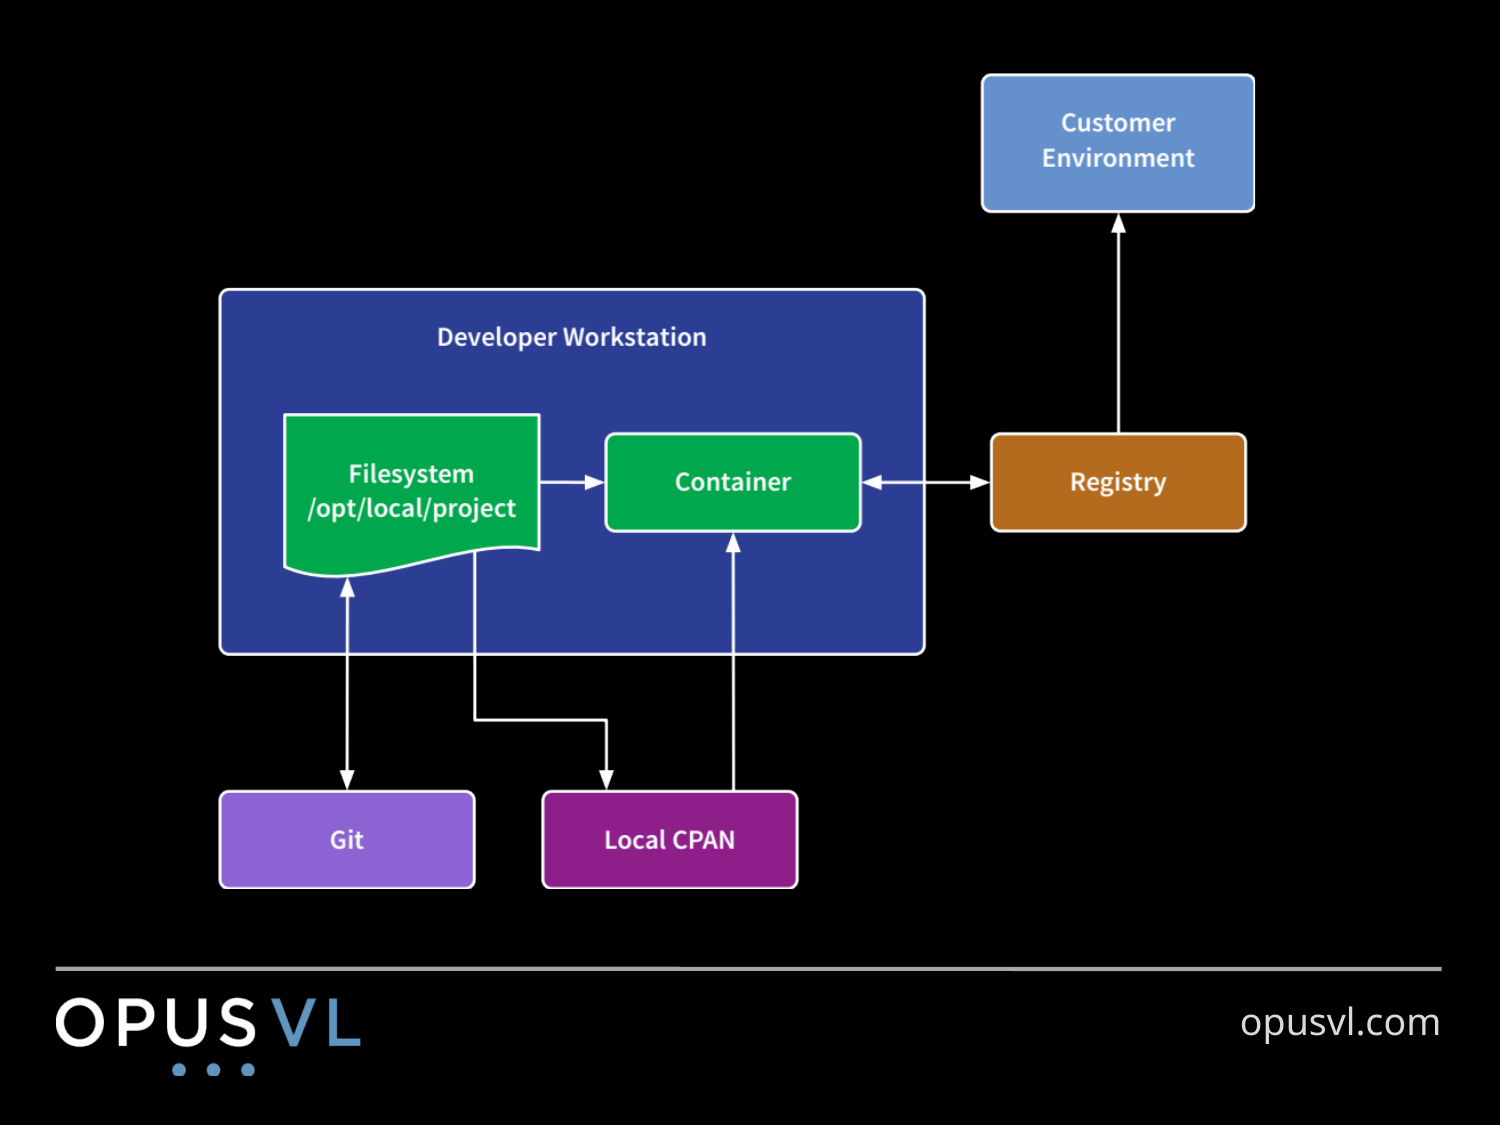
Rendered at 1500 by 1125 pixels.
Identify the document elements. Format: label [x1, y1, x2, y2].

picture [217, 70, 1256, 889]
